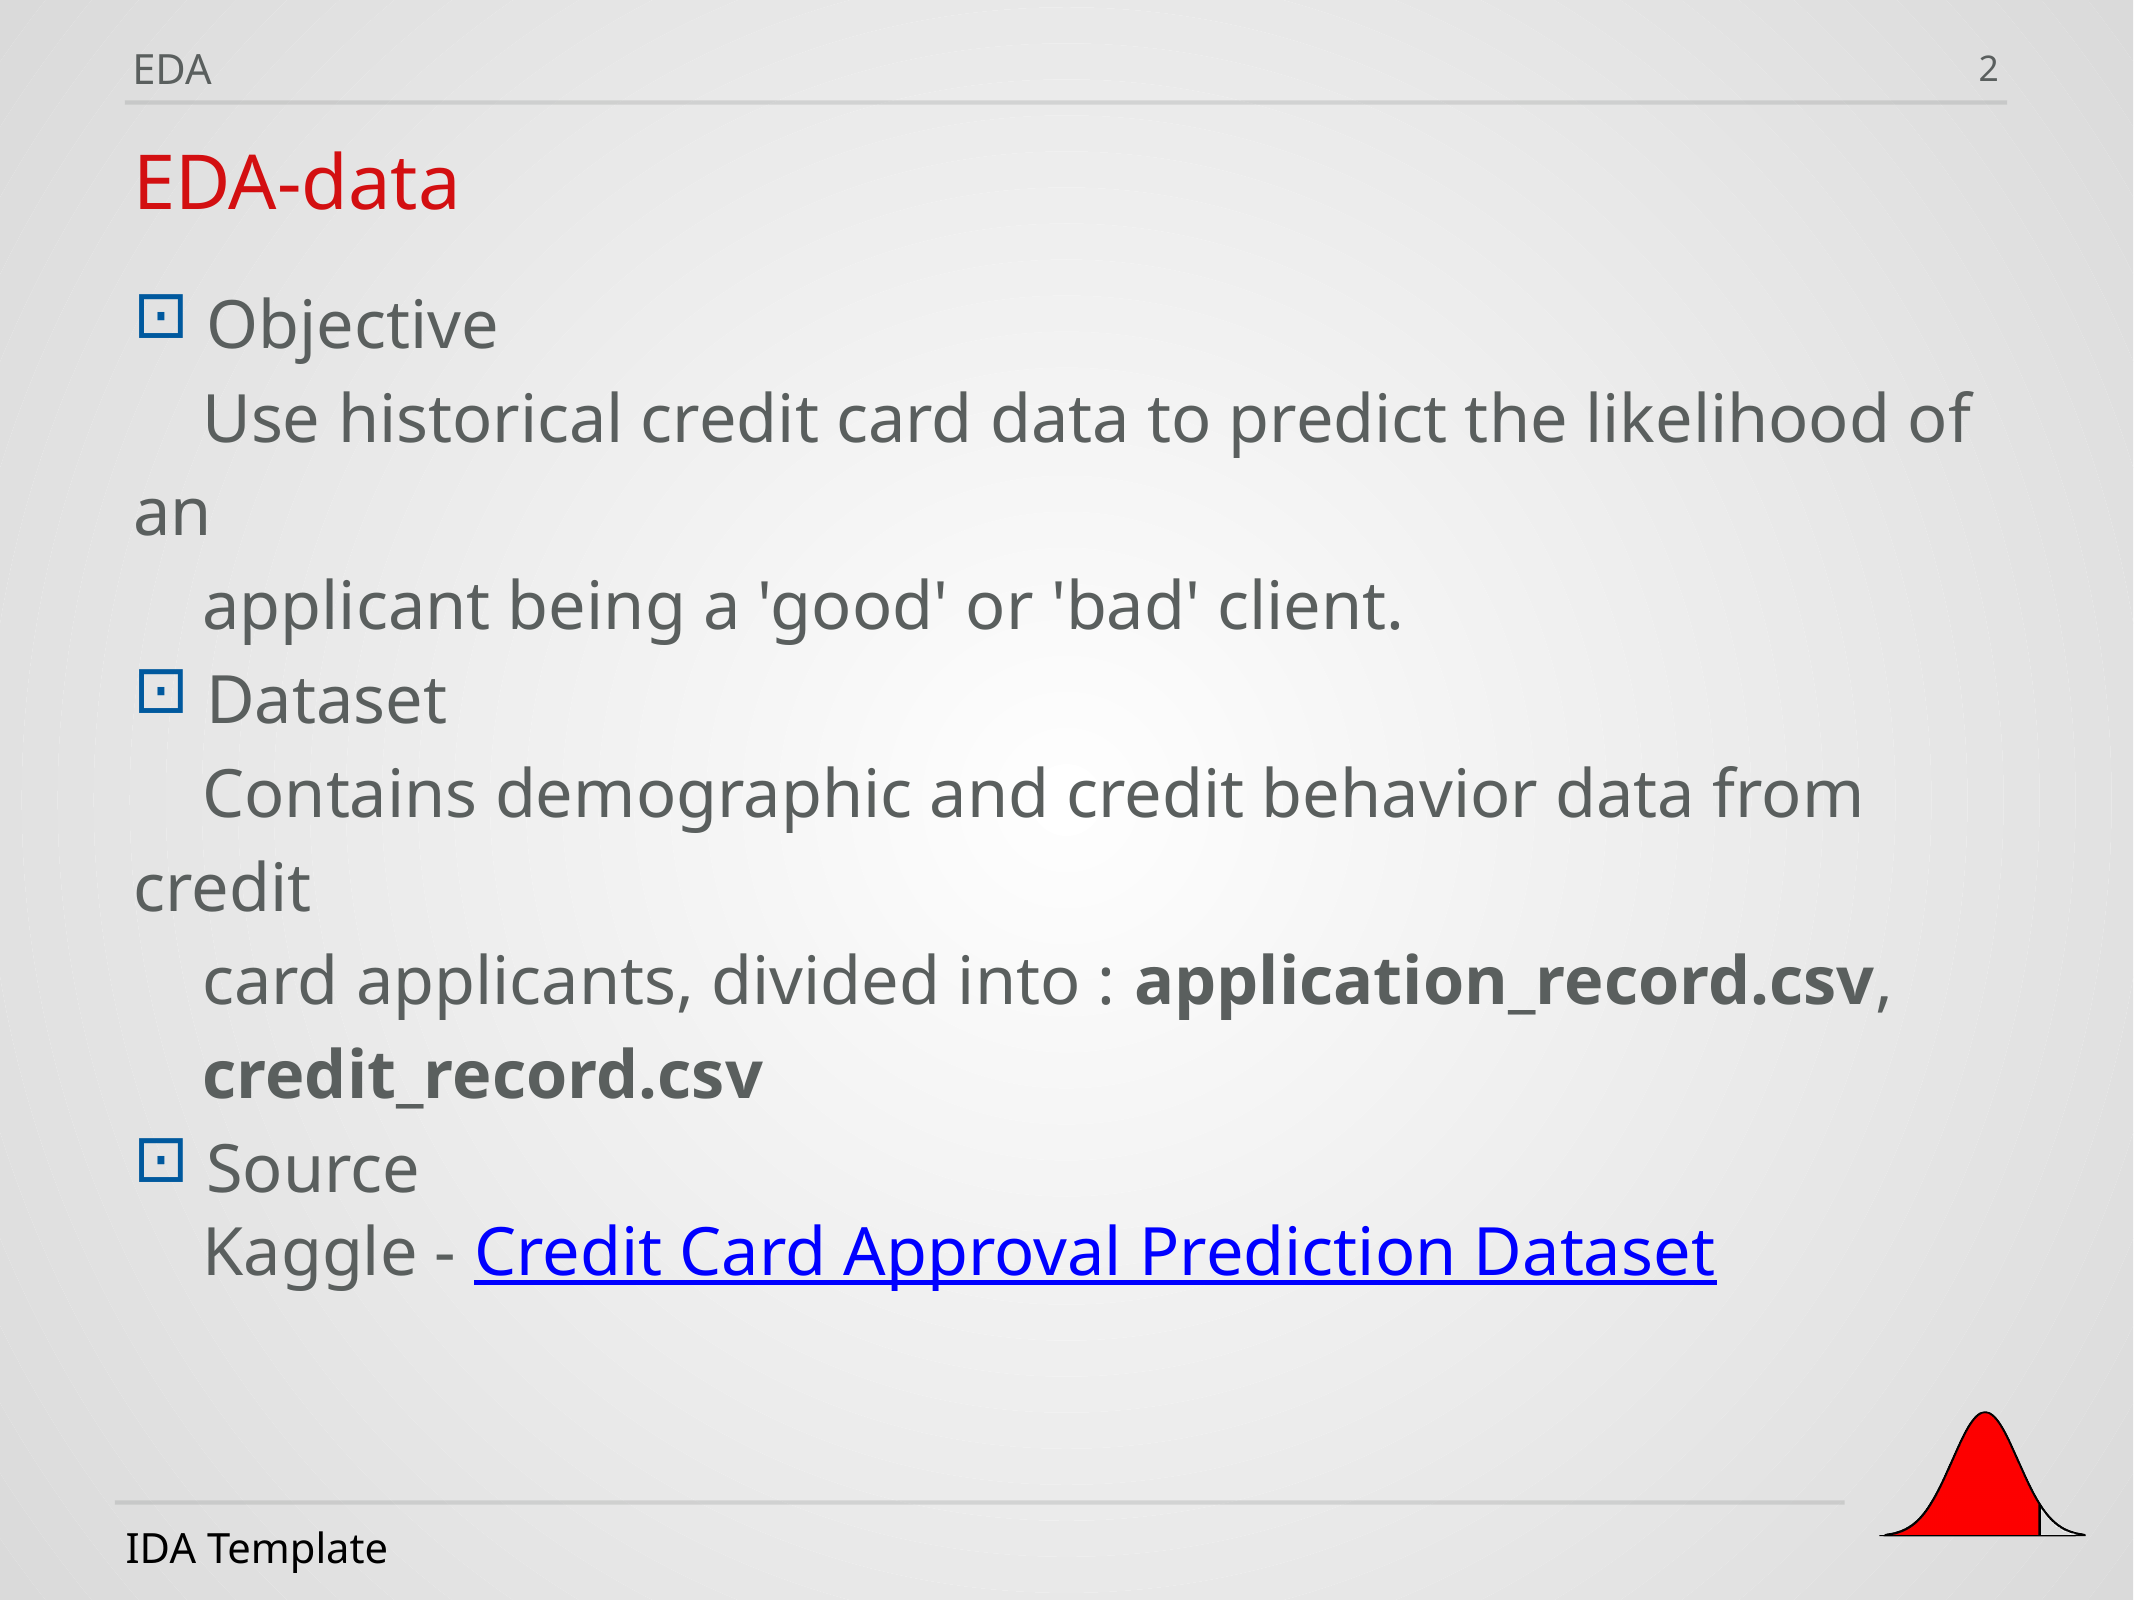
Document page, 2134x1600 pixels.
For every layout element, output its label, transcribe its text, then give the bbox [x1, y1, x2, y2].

picture [1879, 1411, 2086, 1537]
list EDA [123, 34, 1684, 103]
list IDA Template [116, 1514, 1017, 1581]
slide_number 2 [1925, 34, 2008, 101]
list EDA-data [124, 124, 2007, 234]
list Objective Use historical credit card data to predict the likelihood of an applicant being a 'good' or 'bad' client. Dataset Contains demographic and credit behavior data from credit card applicants, divided into : application_record.csv, credit_record.csv Source Kaggle - Credit Card Approval Prediction Dataset [124, 258, 2007, 1121]
